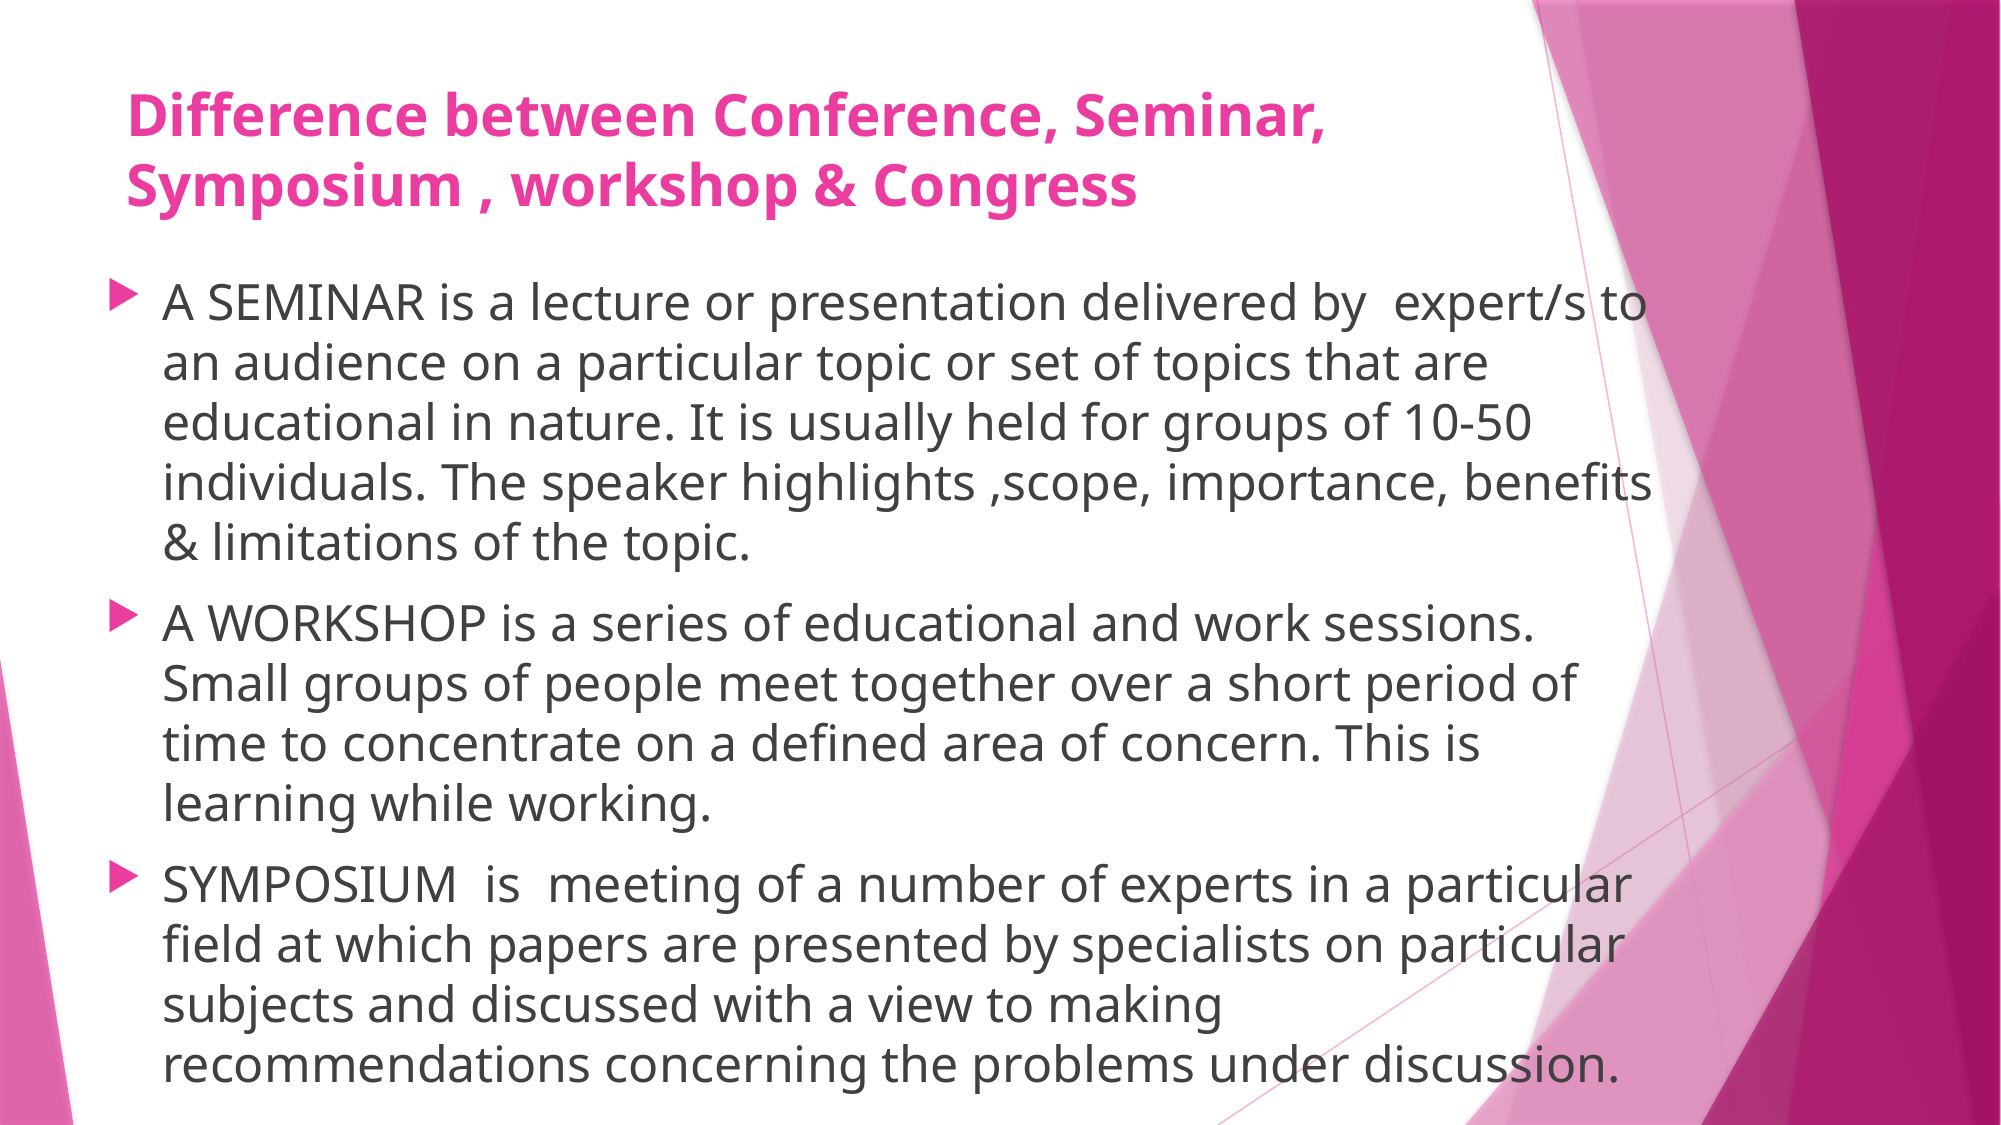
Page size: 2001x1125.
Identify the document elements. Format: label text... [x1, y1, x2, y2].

list A SEMINAR is a lecture or presentation delivered by expert/s to an audience on a particular topic or set of topics that are educational in nature. It is usually held for groups of 10-50 individuals. The speaker highlights ,scope, importance, benefits & limitations of the topic. A WORKSHOP is a series of educational and work sessions. Small groups of people meet together over a short period of time to concentrate on a defined area of concern. This is learning while working. SYMPOSIUM is meeting of a number of experts in a particular field at which papers are presented by specialists on particular subjects and discussed with a view to making recommendations concerning the problems under discussion. [90, 262, 1675, 1005]
title Difference between Conference, Seminar, Symposium , workshop & Congress [111, 70, 1522, 232]
